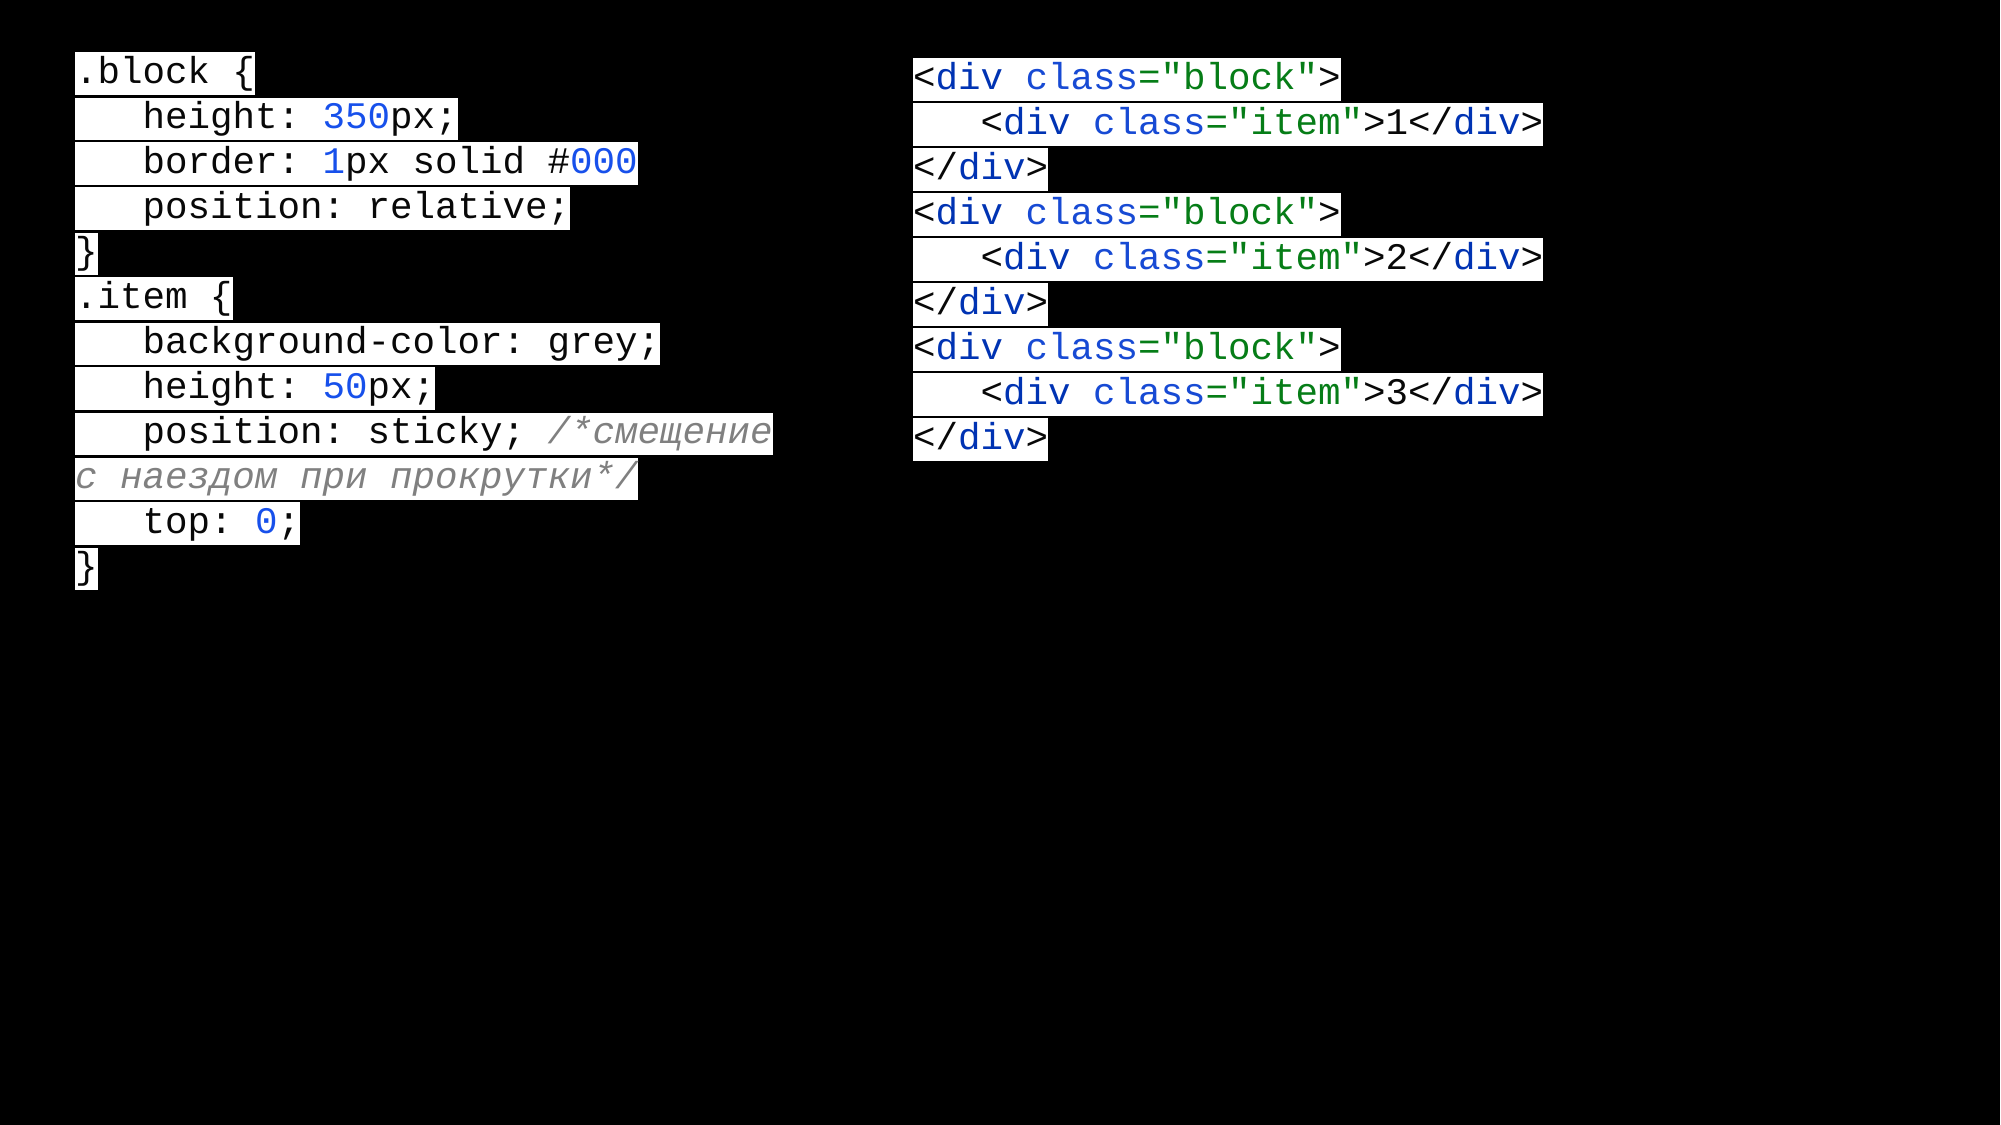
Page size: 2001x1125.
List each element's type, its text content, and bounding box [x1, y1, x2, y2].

text_box <div class="block"> <div class="item">1</div> </div> <div class="block"> <div class="item">2</div> </div> <div class="block"> <div class="item">3</div> </div> [898, 37, 1823, 1084]
text_box .block { height: 350px; border: 1px solid #000 position: relative; } .item { background-color: grey; height: 50px; position: sticky; /*смещение с наездом при прокрутки*/ top: 0; } [59, 31, 812, 1087]
